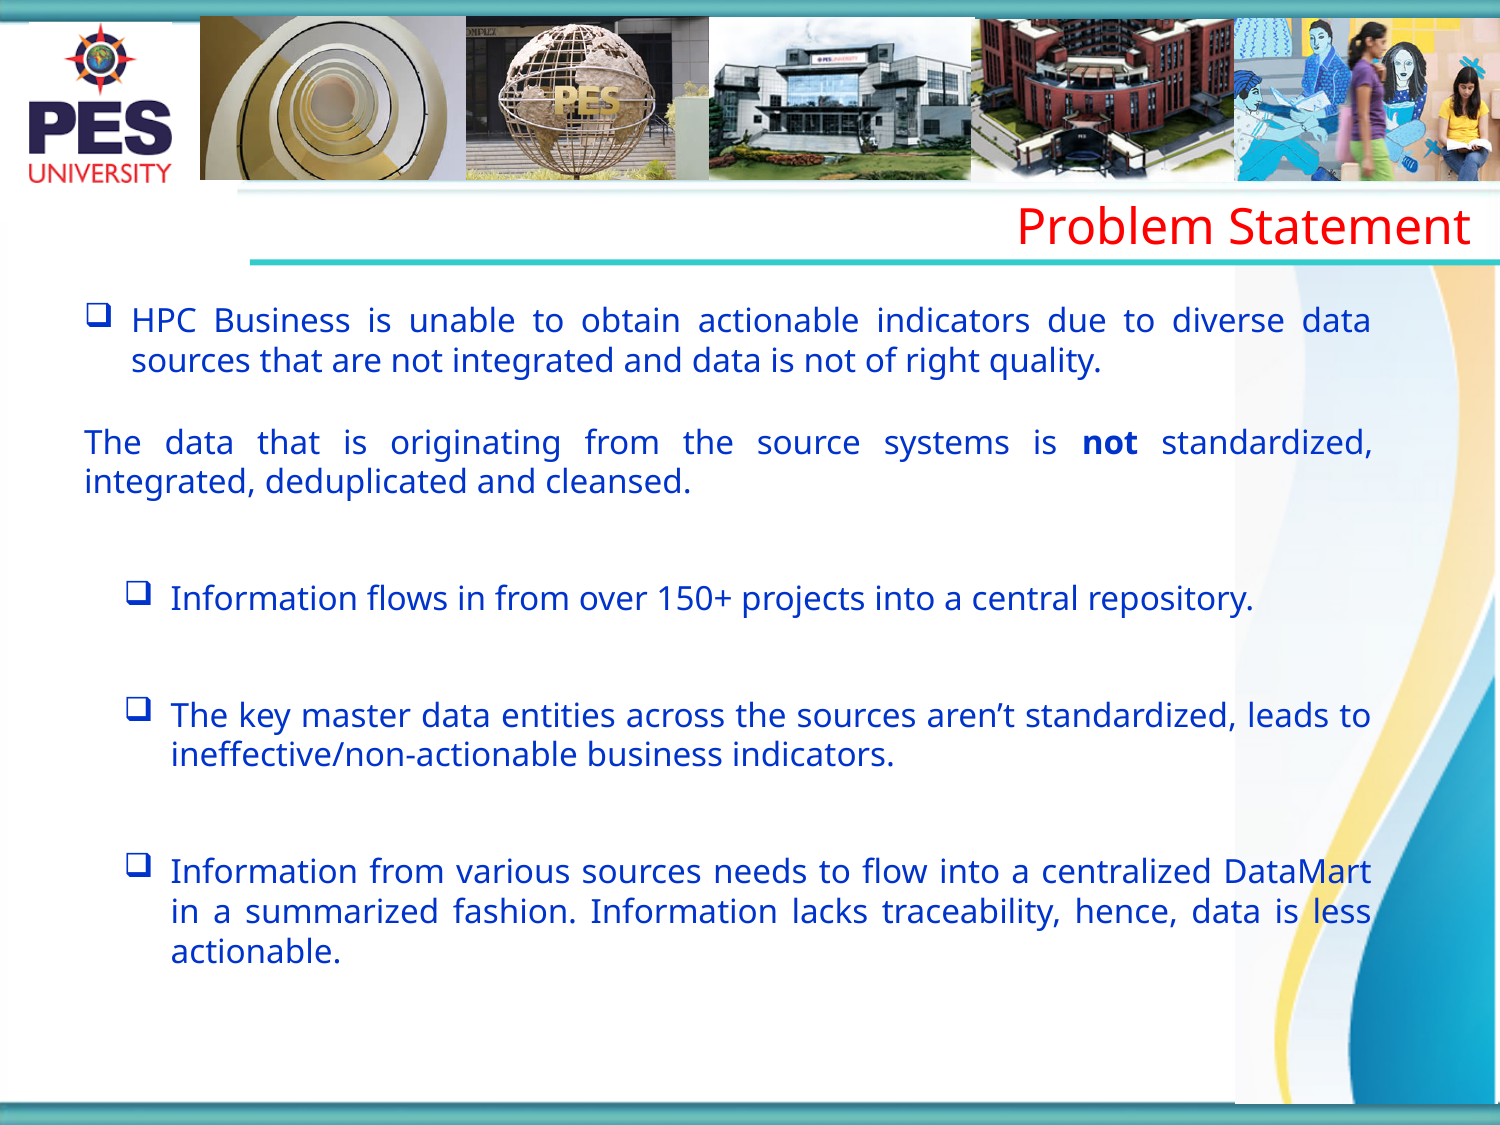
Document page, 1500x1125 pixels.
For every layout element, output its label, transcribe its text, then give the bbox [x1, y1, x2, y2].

text_box [249, 259, 1500, 266]
text_box HPC Business is unable to obtain actionable indicators due to diverse data sources that are not integrated and data is not of right quality. The data that is originating from the source systems is not standardized, integrated, deduplicated and cleansed. Information flows in from over 150+ projects into a central repository. The key master data entities across the sources aren’t standardized, leads to ineffective/non-actionable business indicators. Information from various sources needs to flow into a centralized DataMart in a summarized fashion. Information lacks traceability, hence, data is less actionable. [34, 291, 1389, 1118]
text_box Problem Statement [437, 187, 1500, 263]
picture [0, 0, 1500, 1125]
